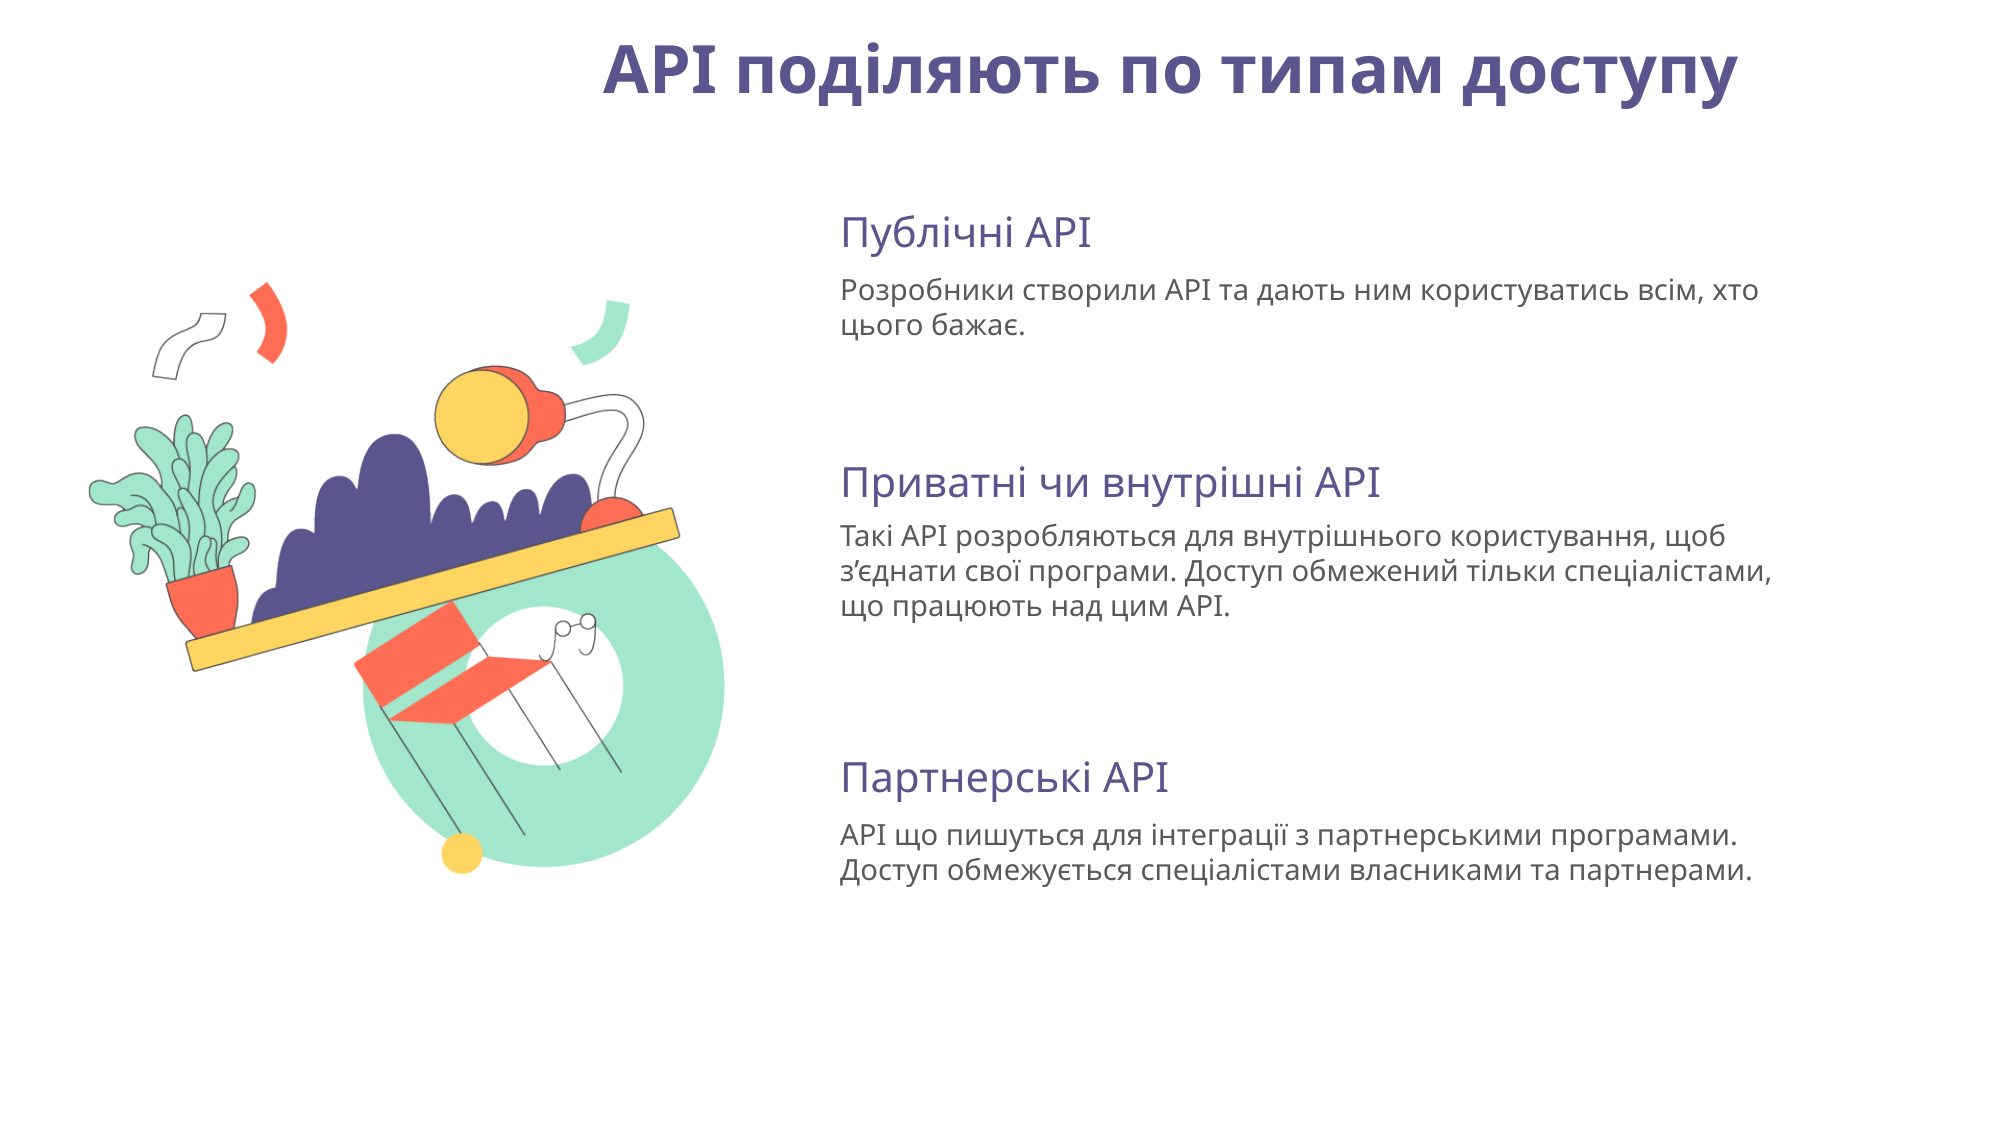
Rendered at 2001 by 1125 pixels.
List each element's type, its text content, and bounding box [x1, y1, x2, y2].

picture [0, 197, 815, 958]
text_box Розробники створили API та дають ним користуватись всім, хто цього бажає. [825, 263, 1816, 349]
text_box Такі API розробляються для внутрішнього користування, щоб з’єднати свої програми. Доступ обмежений тільки спеціалістами, що працюють над цим API. [825, 509, 1816, 630]
text_box API поділяють по типам доступу [511, 19, 1831, 153]
text_box Публічні API [825, 198, 1547, 263]
text_box Приватні чи внутрішні API [825, 448, 1512, 509]
text_box Партнерські API [825, 743, 1445, 809]
text_box API що пишуться для інтеграції з партнерськими програмами. Доступ обмежується спеціалістами власниками та партнерами. [825, 809, 1816, 895]
